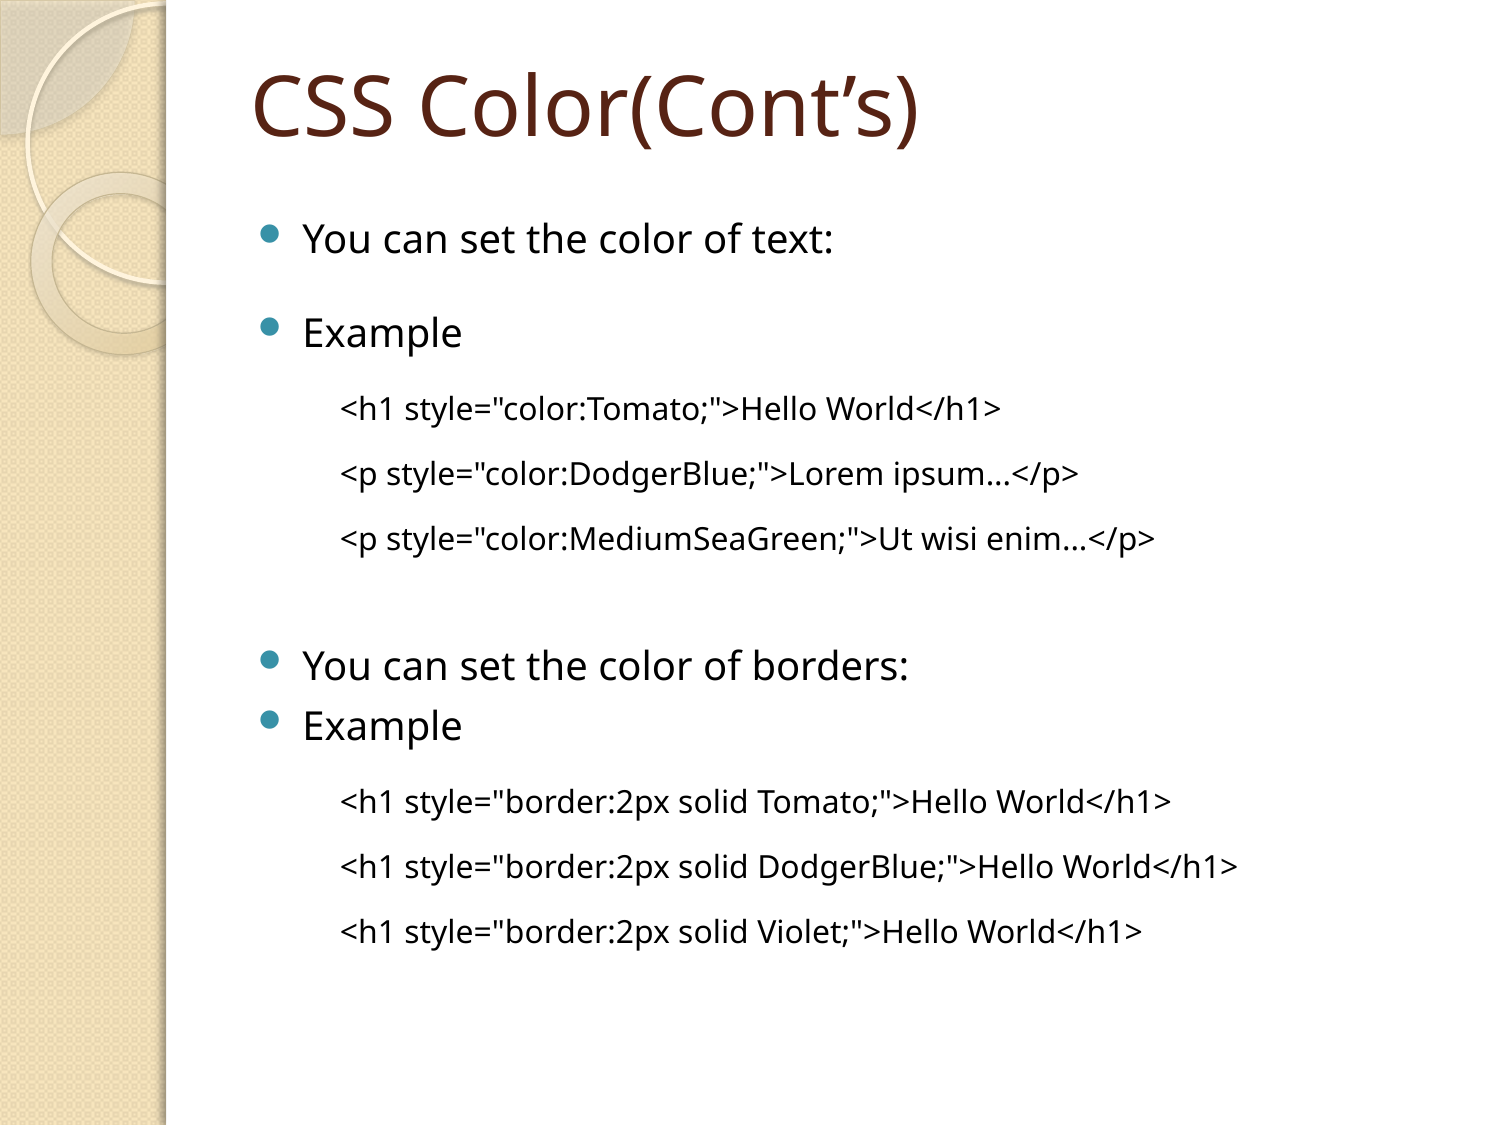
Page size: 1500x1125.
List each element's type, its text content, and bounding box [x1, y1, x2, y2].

title CSS Color(Cont’s) [235, 45, 1466, 161]
list You can set the color of text: Example <h1 style="color:Tomato;">Hello World</h1> <p style="color:DodgerBlue;">Lorem ipsum...</p> <p style="color:MediumSeaGreen;">Ut wisi enim...</p> You can set the color of borders: Example <h1 style="border:2px solid Tomato;">Hello World</h1> <h1 style="border:2px solid DodgerBlue;">Hello World</h1> <h1 style="border:2px solid Violet;">Hello World</h1> [230, 172, 1461, 961]
